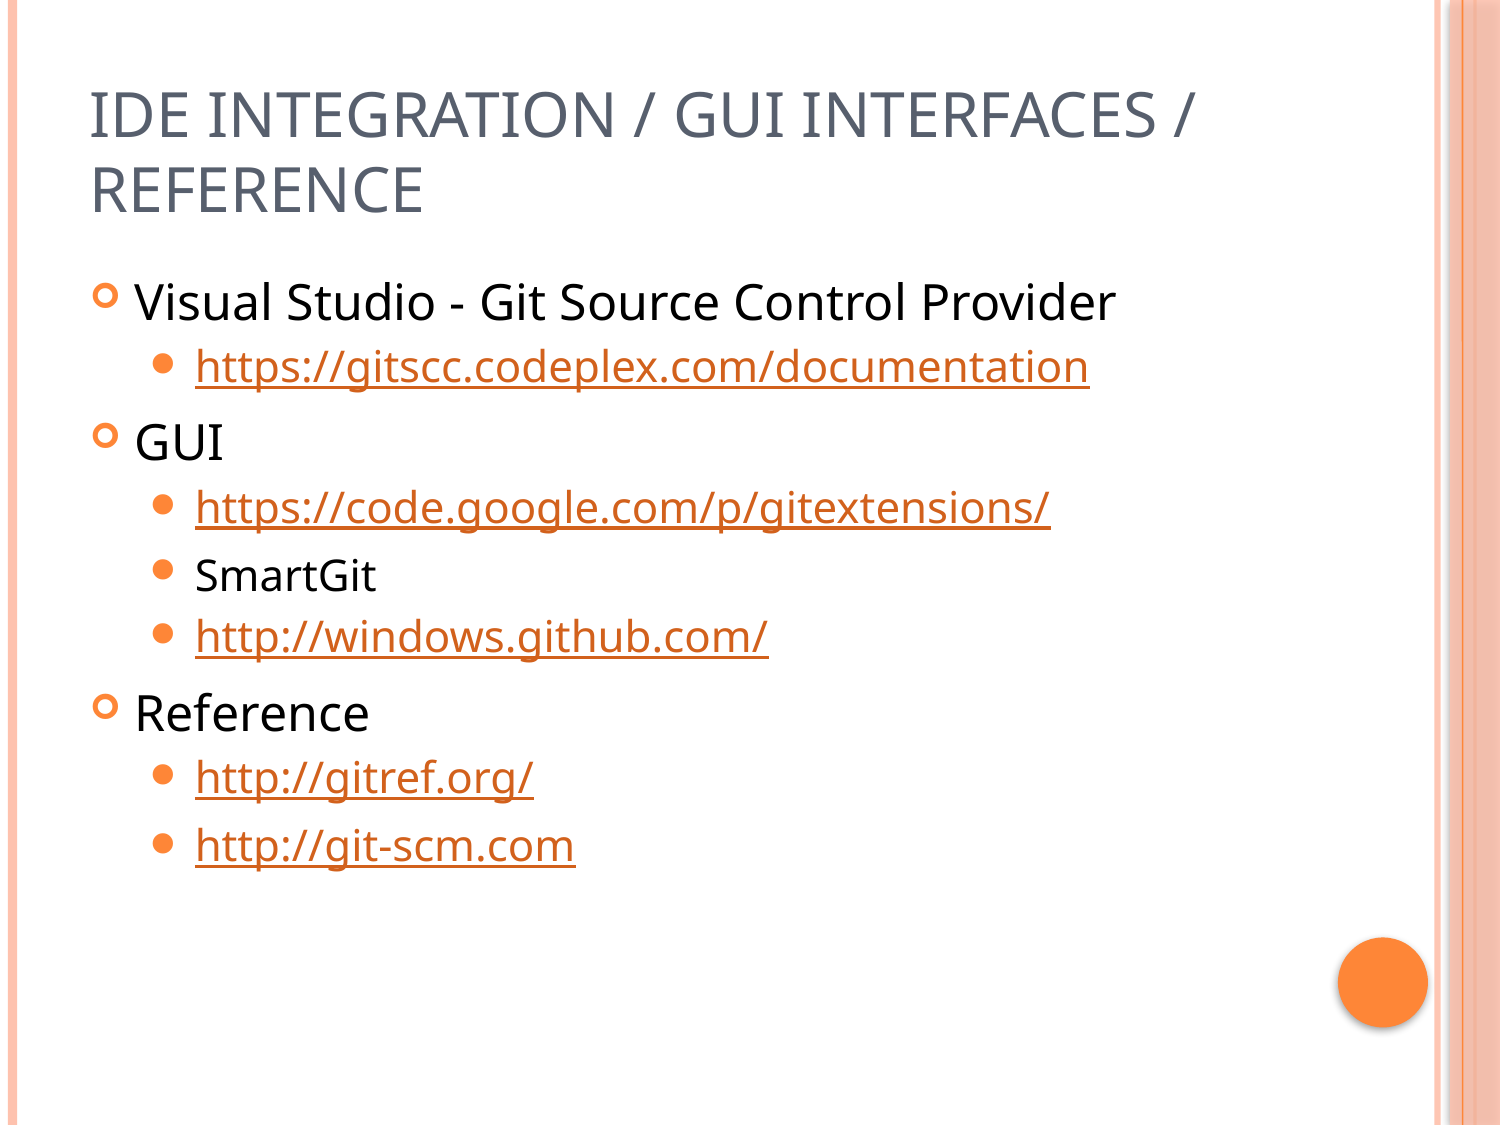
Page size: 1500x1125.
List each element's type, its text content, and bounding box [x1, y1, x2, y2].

list Visual Studio - Git Source Control Provider https://gitscc.codeplex.com/documentation GUI https://code.google.com/p/gitextensions/ SmartGit http://windows.github.com/ Reference http://gitref.org/ http://git-scm.com [75, 262, 1300, 1062]
title IDE integration / GUI interfaces / Reference [75, 45, 1300, 233]
